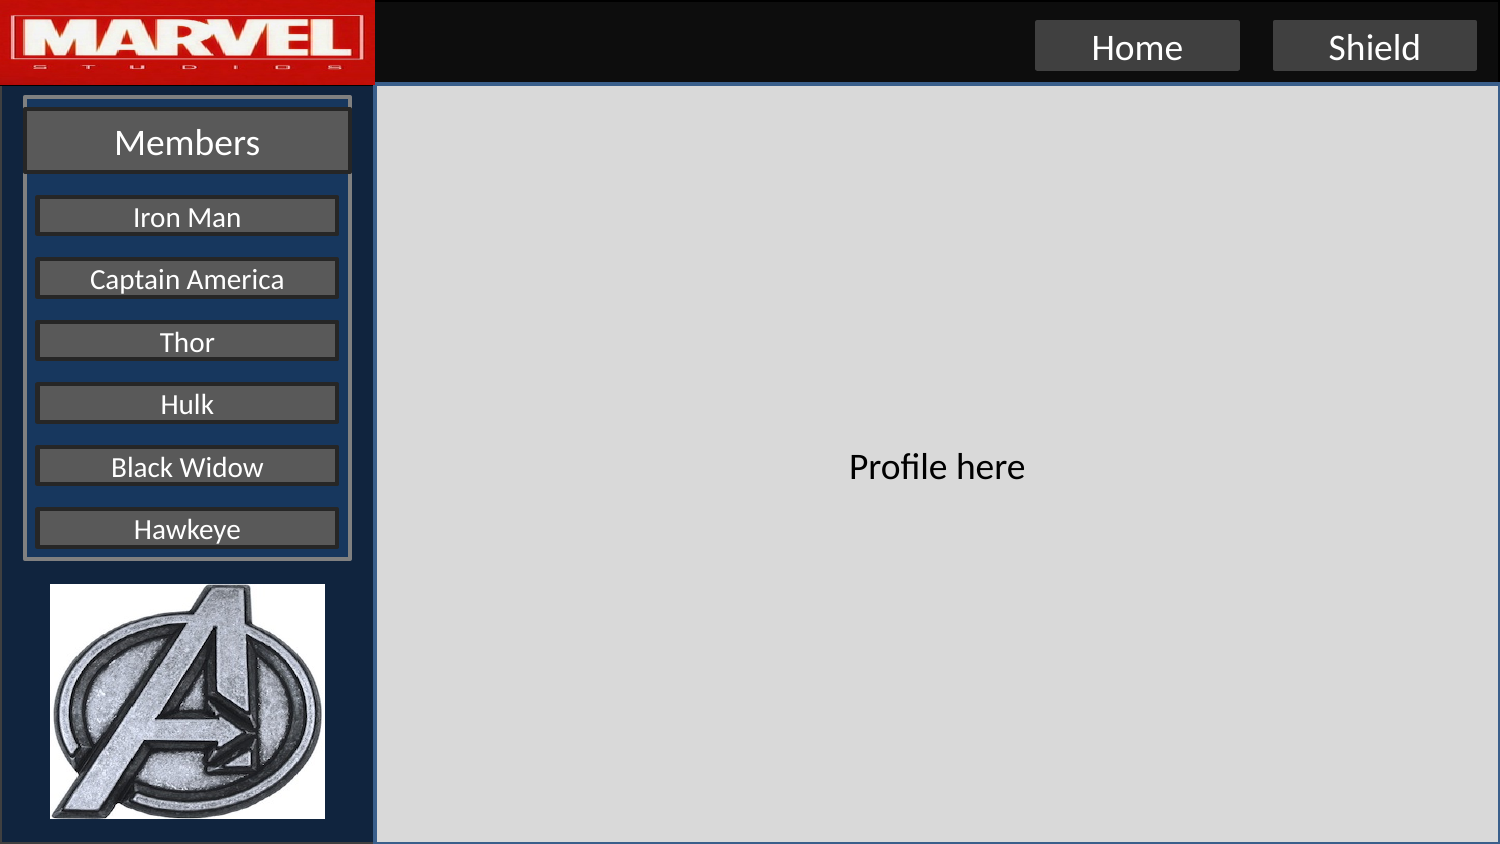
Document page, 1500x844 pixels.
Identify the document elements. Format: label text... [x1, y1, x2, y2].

text_box Hulk [35, 382, 339, 424]
text_box Hawkeye [35, 507, 339, 549]
text_box Black Widow [35, 445, 339, 486]
text_box Home [1035, 20, 1240, 71]
text_box Iron Man [35, 195, 339, 236]
text_box Profile here [373, 82, 1500, 844]
text_box Captain America [35, 257, 339, 299]
text_box [0, 93, 373, 844]
picture [0, 0, 376, 85]
picture [49, 584, 326, 819]
text_box [23, 174, 352, 561]
text_box [23, 95, 352, 107]
text_box Thor [35, 320, 339, 361]
text_box Shield [1273, 20, 1477, 71]
text_box [376, 0, 1500, 82]
text_box Members [23, 107, 352, 174]
